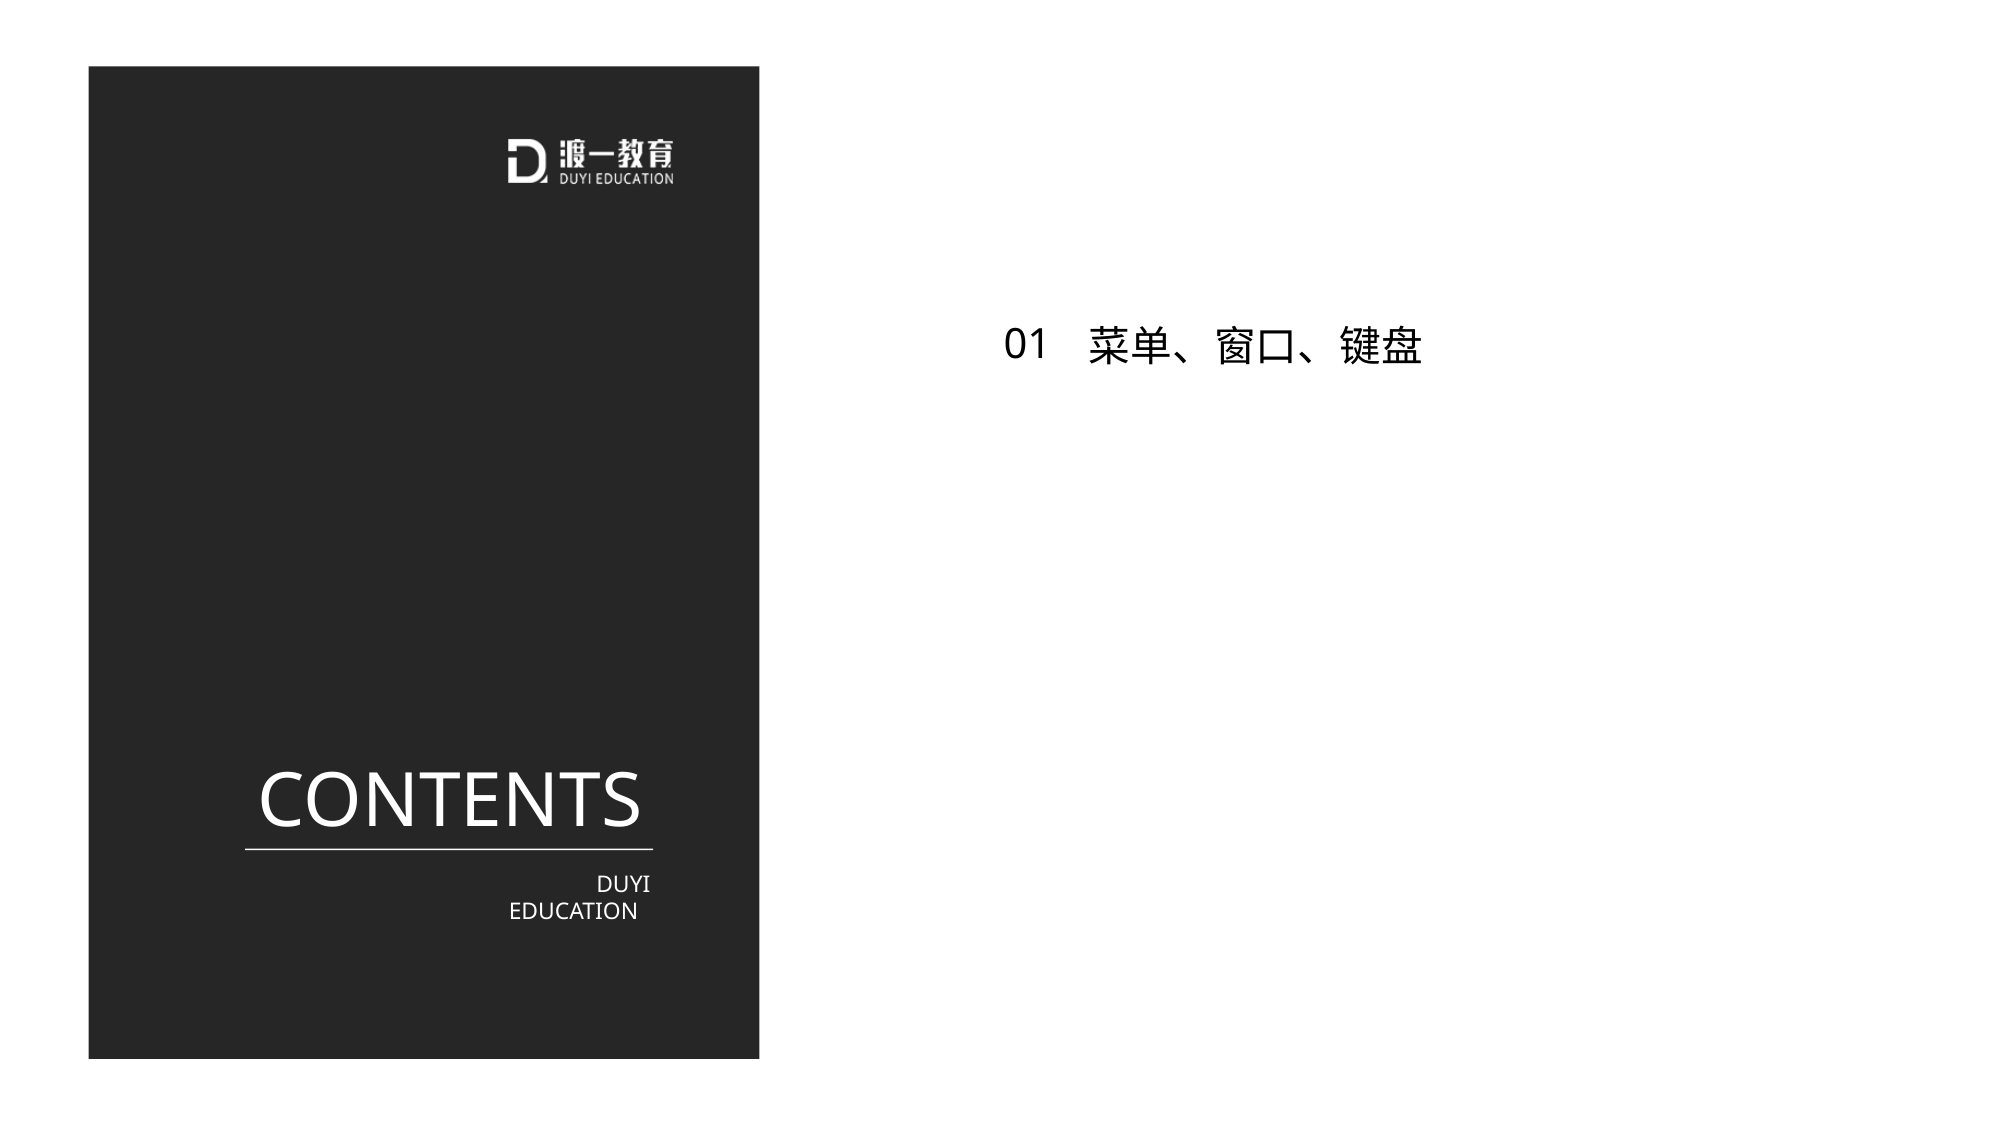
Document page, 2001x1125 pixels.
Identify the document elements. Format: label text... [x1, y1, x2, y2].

title 01 [988, 297, 1073, 393]
picture [481, 116, 699, 206]
subtitle 菜单、窗口、键盘 [1073, 297, 1729, 393]
